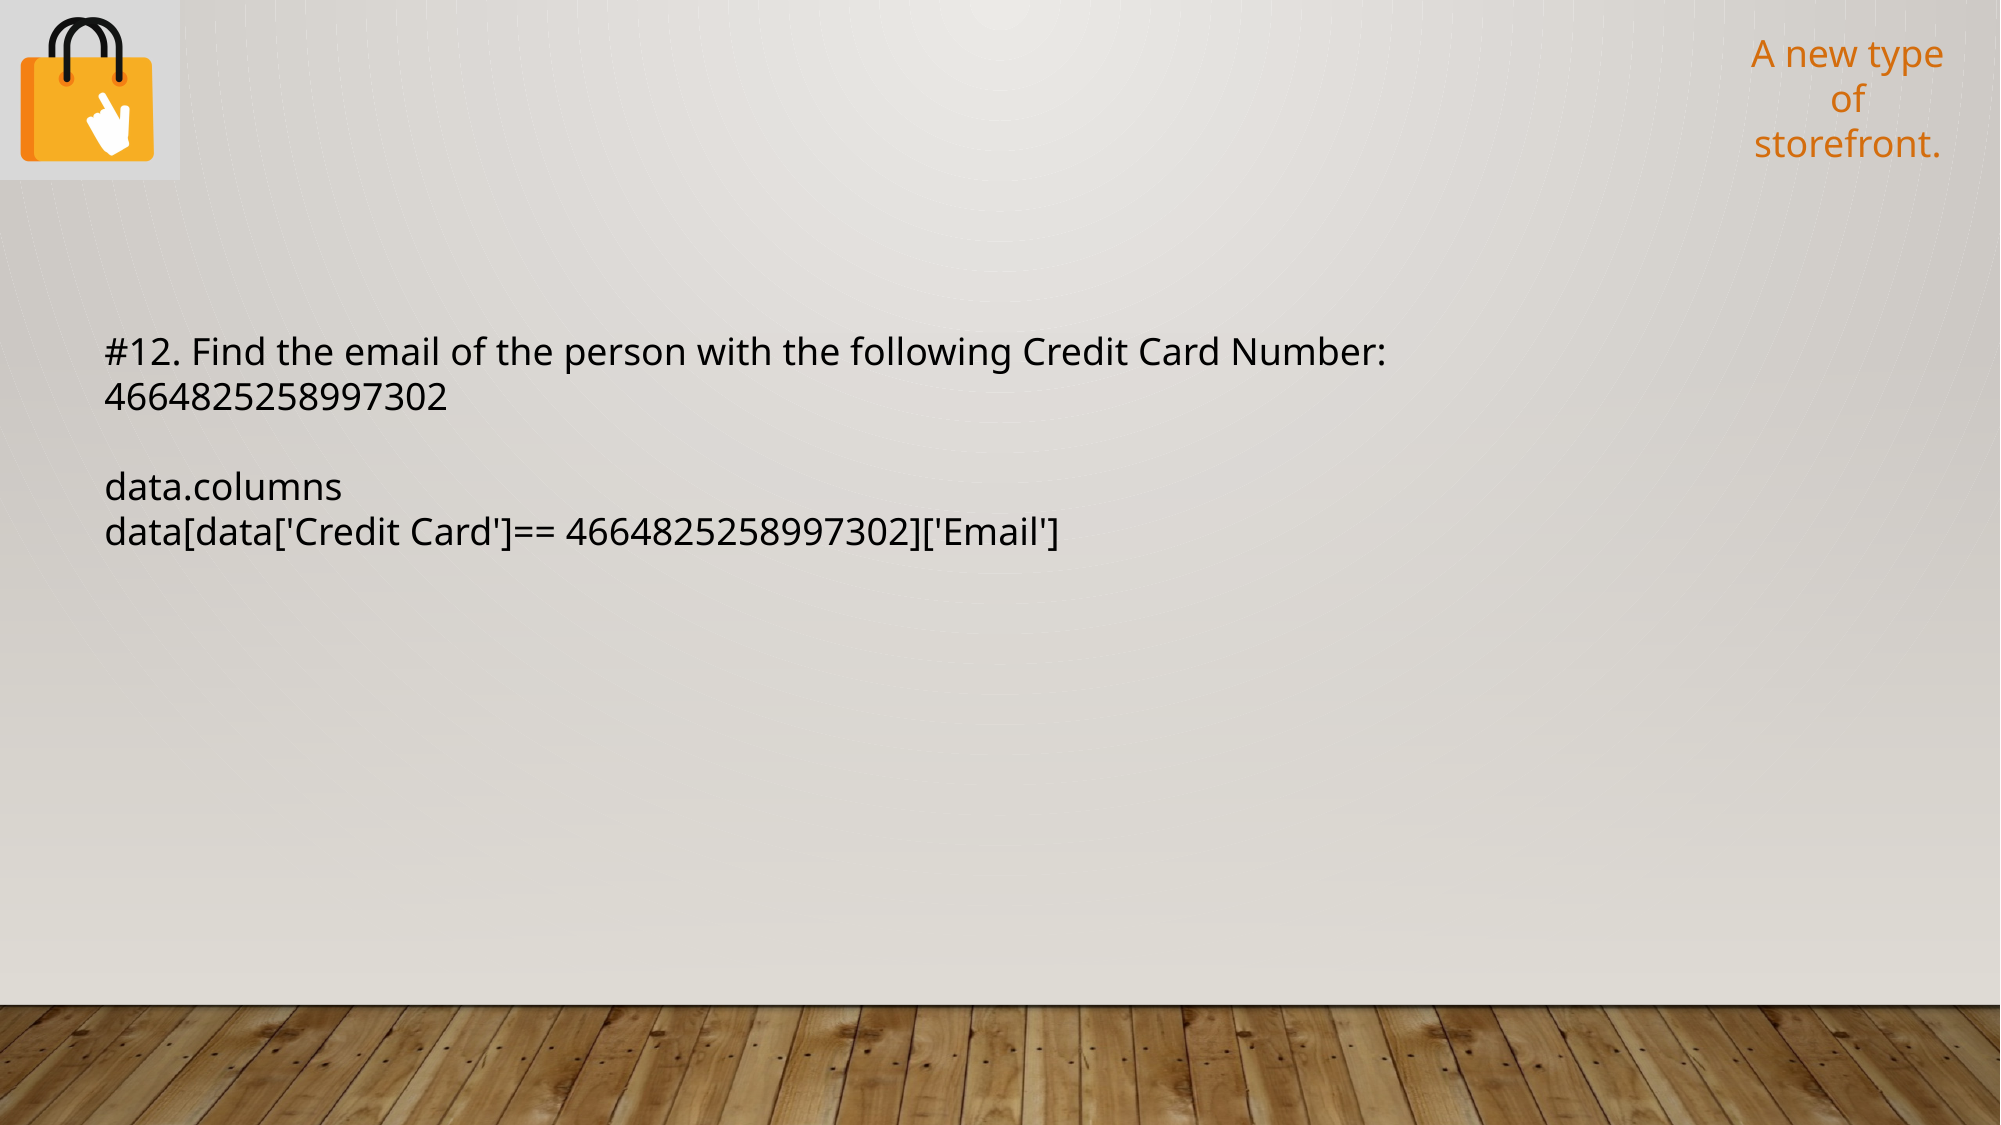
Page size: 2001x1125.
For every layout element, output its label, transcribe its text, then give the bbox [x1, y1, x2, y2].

picture [0, 0, 180, 180]
text_box #12. Find the email of the person with the following Credit Card Number: 4664825258997302 data.columns data[data['Credit Card']== 4664825258997302]['Email'] [89, 320, 1538, 560]
text_box A new type of storefront. [1722, 22, 1974, 173]
picture [0, 1005, 2000, 1125]
